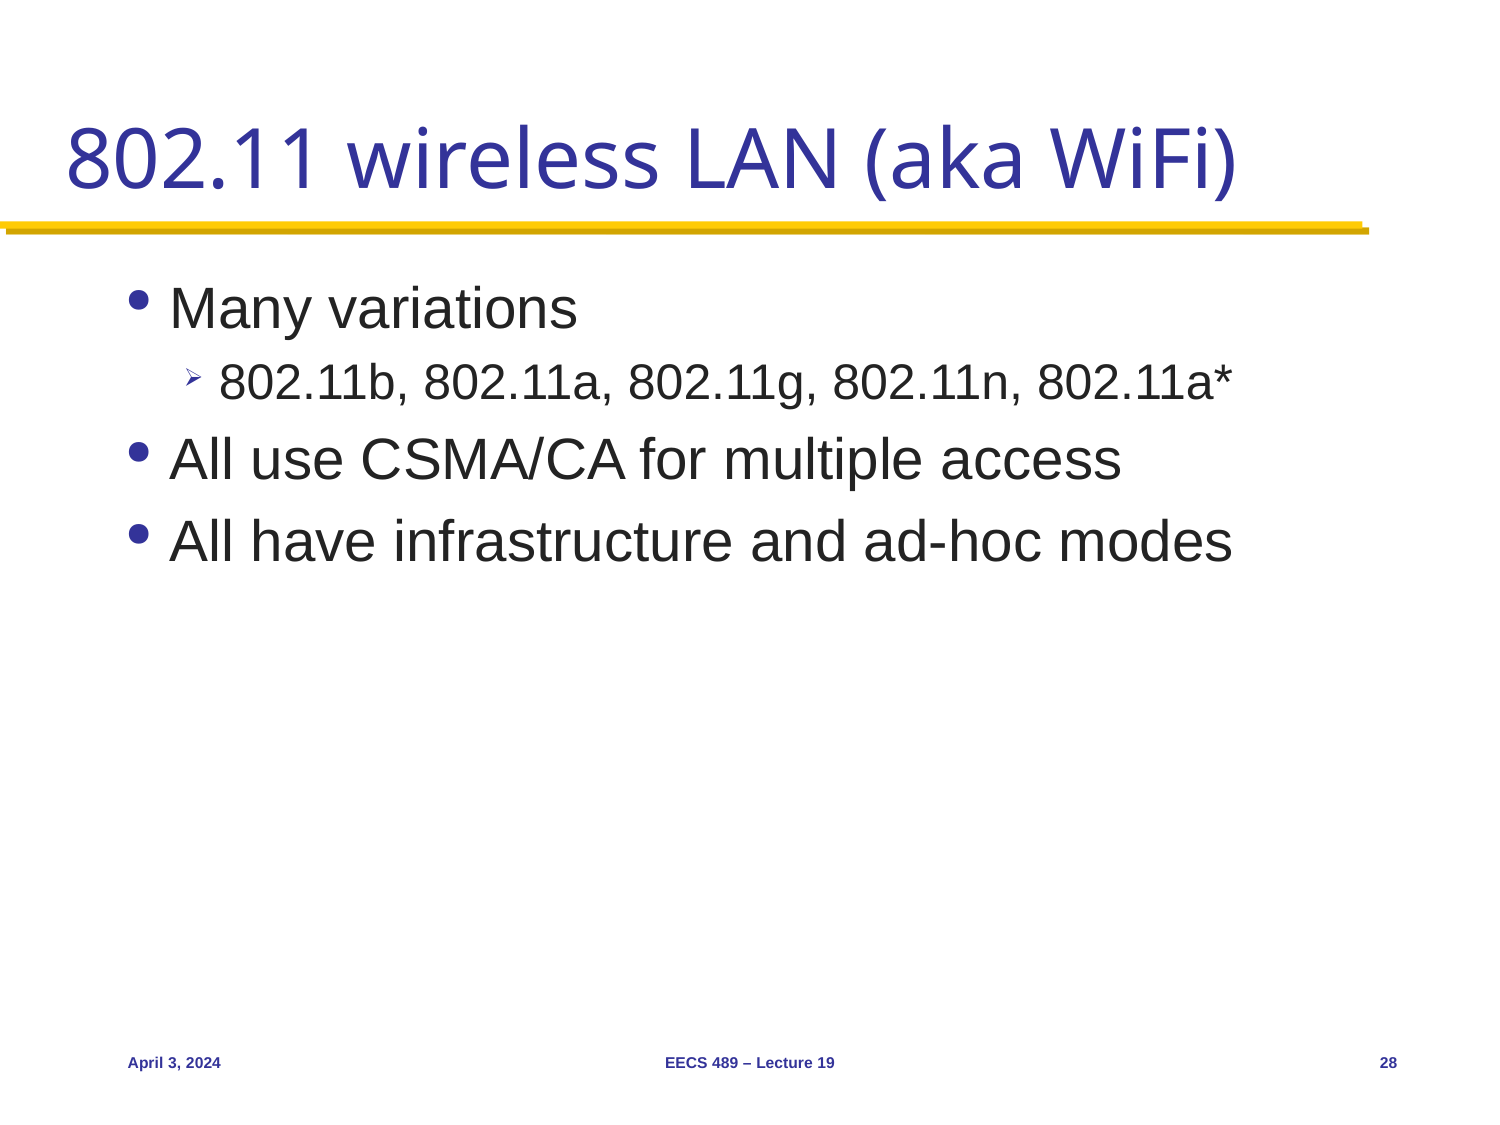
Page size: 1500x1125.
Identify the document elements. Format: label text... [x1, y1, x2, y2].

title 802.11 wireless LAN (aka WiFi) [49, 24, 1451, 213]
footer EECS 489 – Lecture 19 [512, 1024, 988, 1101]
slide_number 28 [1312, 1024, 1413, 1101]
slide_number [112, 1024, 426, 1101]
list Many variations 802.11b, 802.11a, 802.11g, 802.11n, 802.11a* All use CSMA/CA for multiple access All have infrastructure and ad-hoc modes [112, 262, 1413, 988]
